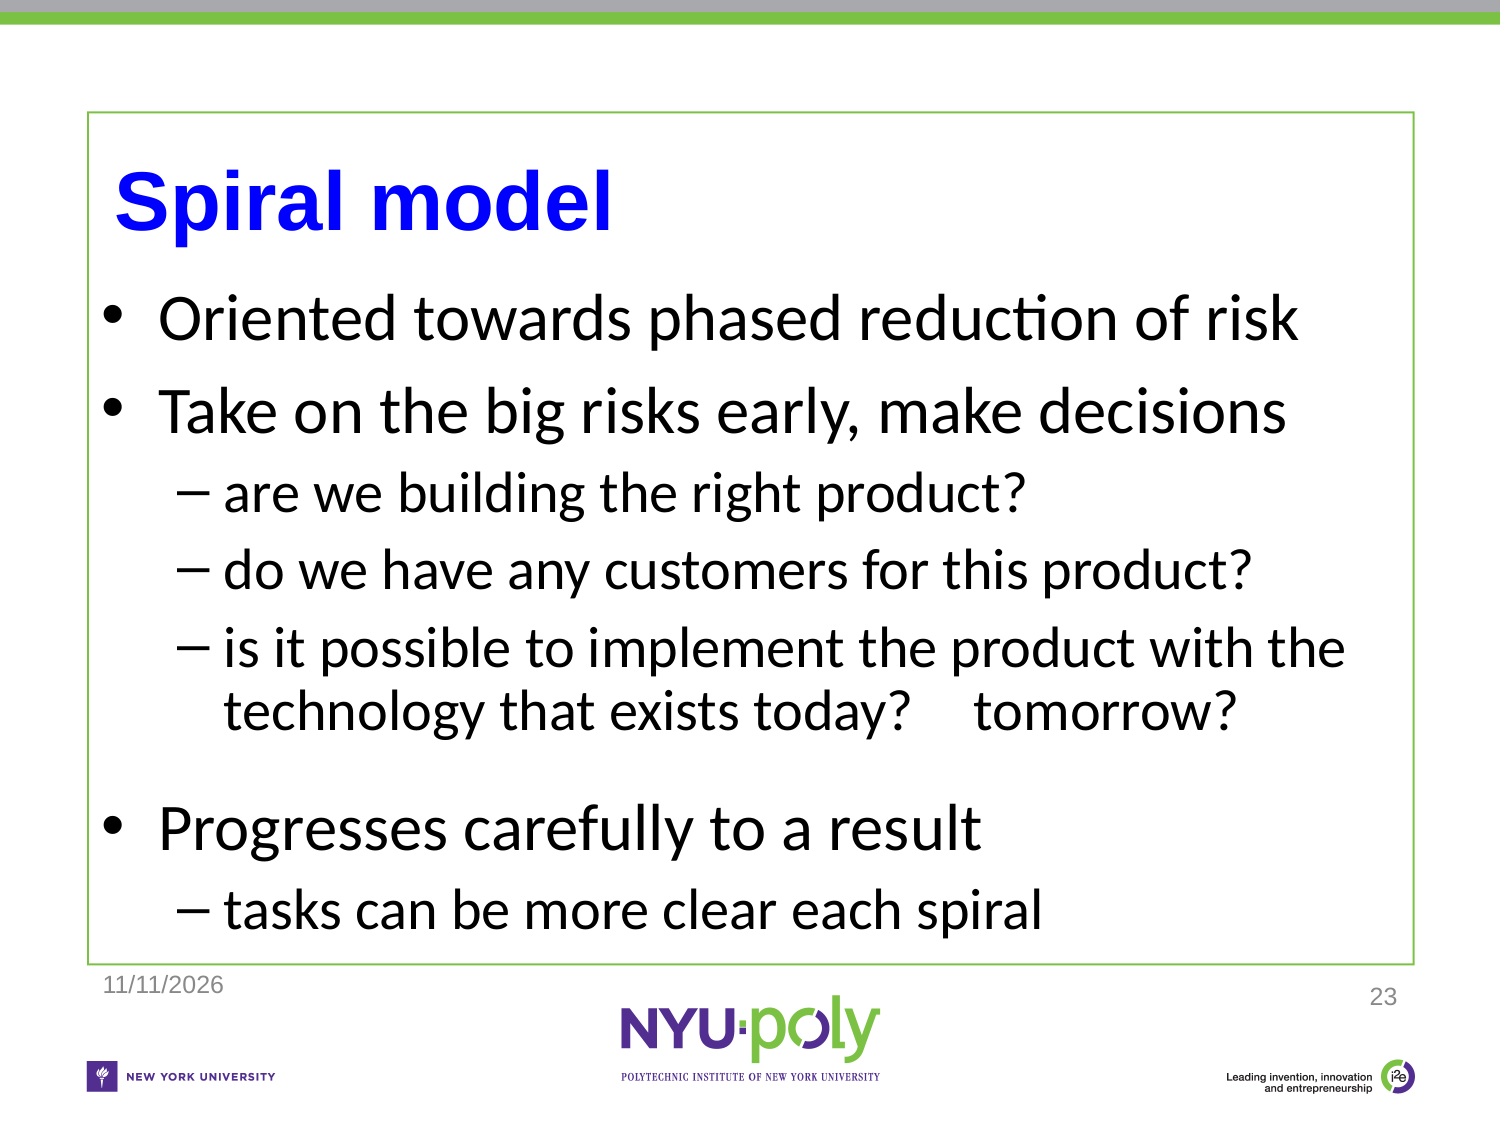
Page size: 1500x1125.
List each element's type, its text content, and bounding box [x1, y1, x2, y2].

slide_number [87, 962, 99, 1005]
text_box Oriented towards phased reduction of risk Take on the big risks early, make decisions are we building the right product? do we have any customers for this product? is it possible to implement the product with the technology that exists today? tomorrow? Progresses carefully to a result tasks can be more clear each spiral [99, 273, 1400, 1005]
picture [0, 0, 1500, 1125]
slide_number 23 [1062, 965, 1413, 1025]
title Spiral model [99, 112, 1400, 273]
